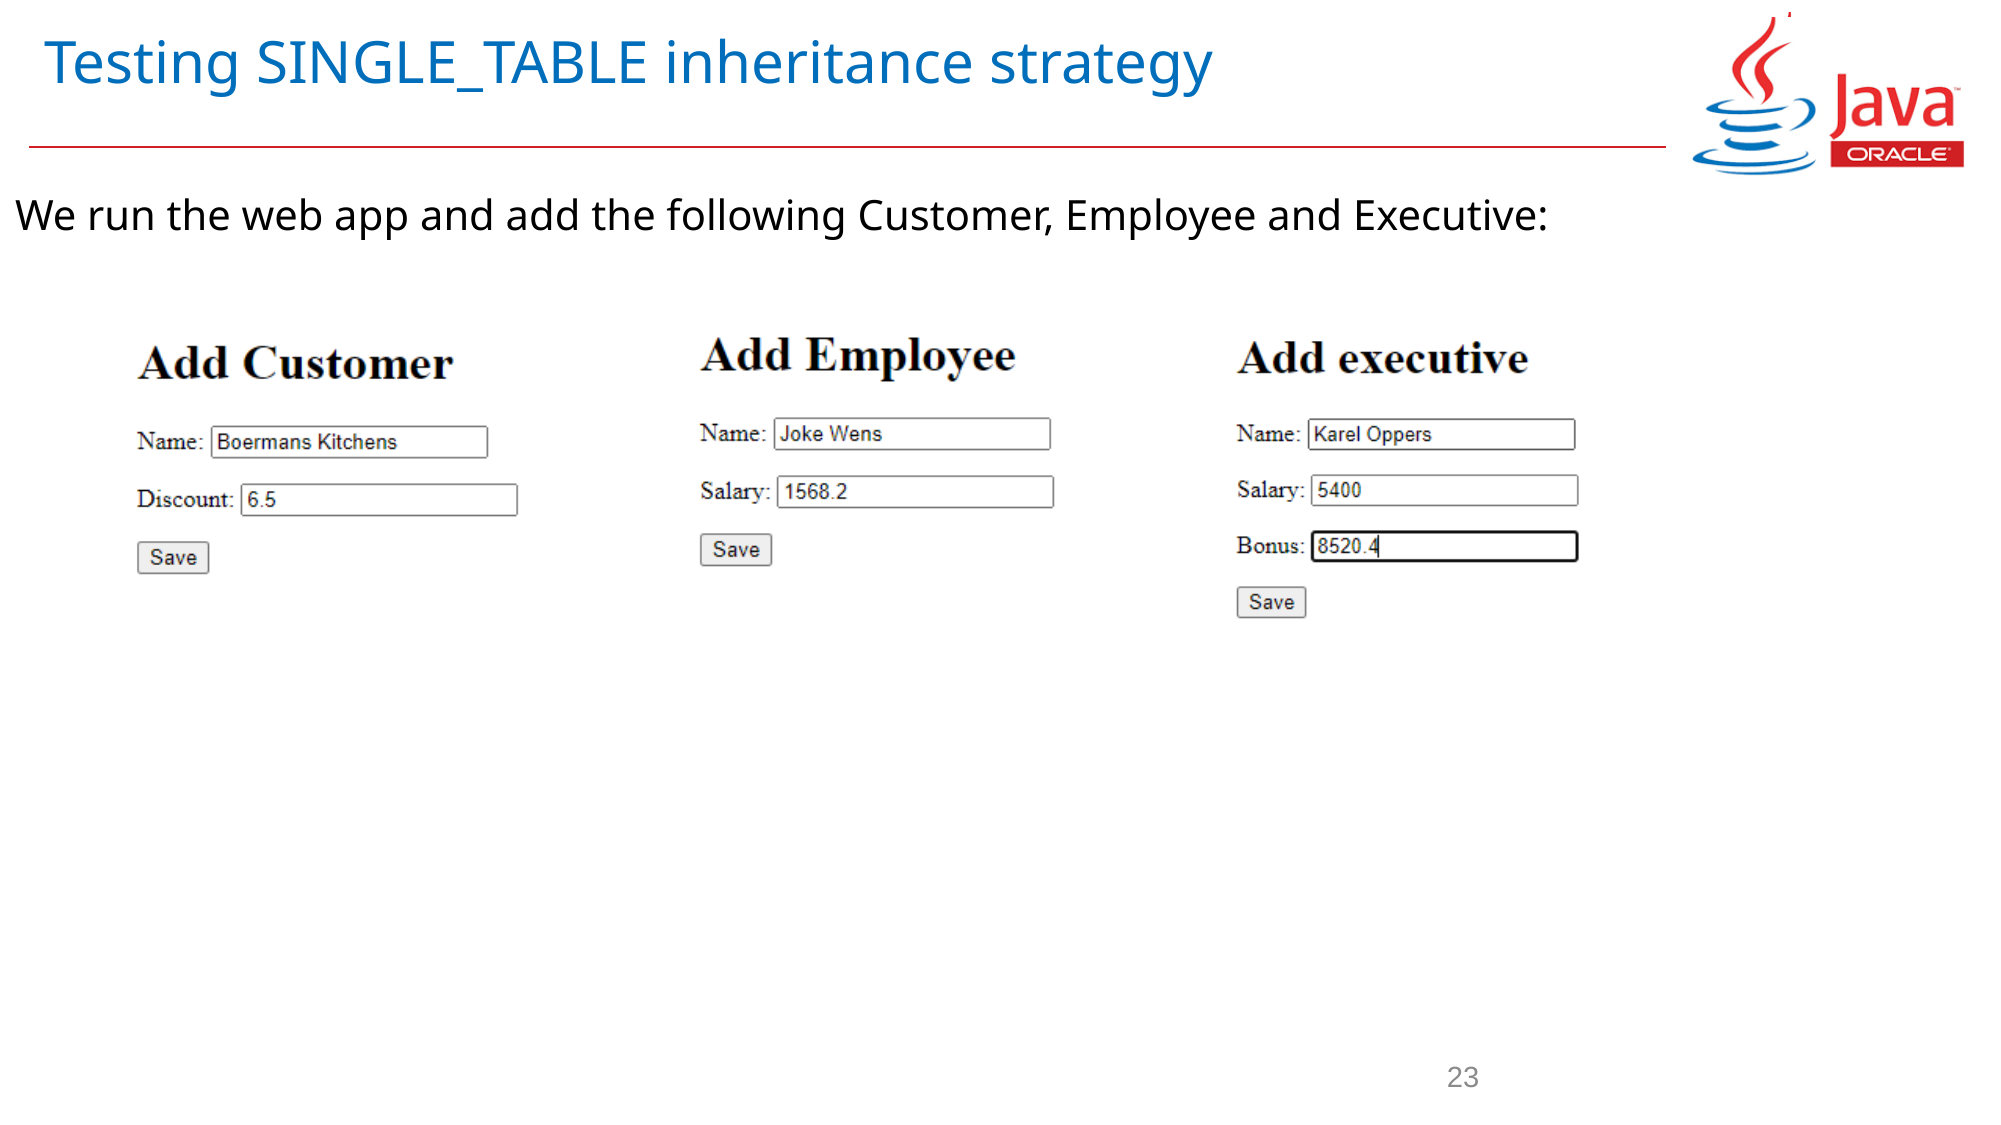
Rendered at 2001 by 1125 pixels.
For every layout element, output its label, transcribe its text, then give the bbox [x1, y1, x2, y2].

list We run the web app and add the following Customer, Employee and Executive: [0, 186, 2000, 1033]
picture [1228, 340, 1597, 627]
title Testing SINGLE_TABLE inheritance strategy [29, 26, 1683, 147]
picture [691, 330, 1081, 590]
picture [125, 340, 537, 591]
picture [1665, 12, 1994, 184]
slide_number 23 [1388, 1051, 1495, 1125]
